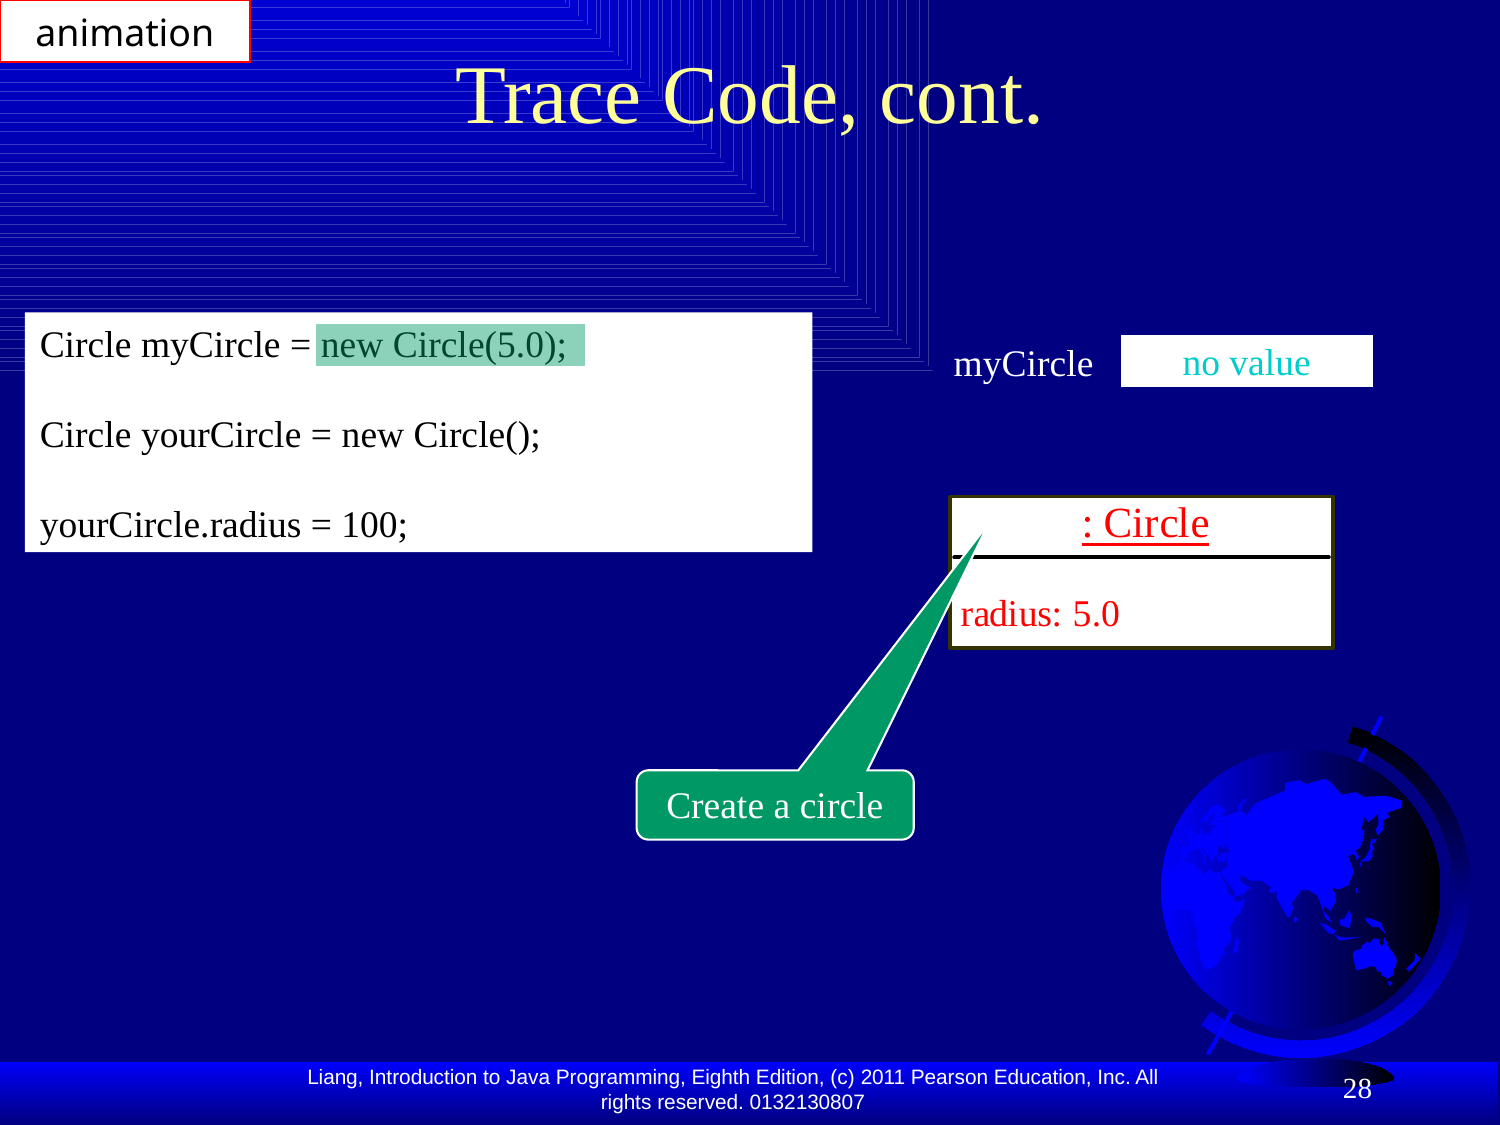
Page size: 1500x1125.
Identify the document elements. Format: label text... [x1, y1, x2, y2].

text_box no value [1125, 335, 1372, 386]
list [913, 467, 1355, 664]
text_box Circle myCircle = new Circle(5.0); Circle yourCircle = new Circle(); yourCircle.radius = 100; [24, 312, 813, 553]
text_box animation [0, 0, 250, 63]
slide_number 28 [1074, 1049, 1388, 1125]
title Trace Code, cont. [112, 46, 1388, 135]
text_box myCircle [939, 331, 1125, 392]
text_box Create a circle [636, 628, 917, 840]
text_box [315, 323, 587, 367]
